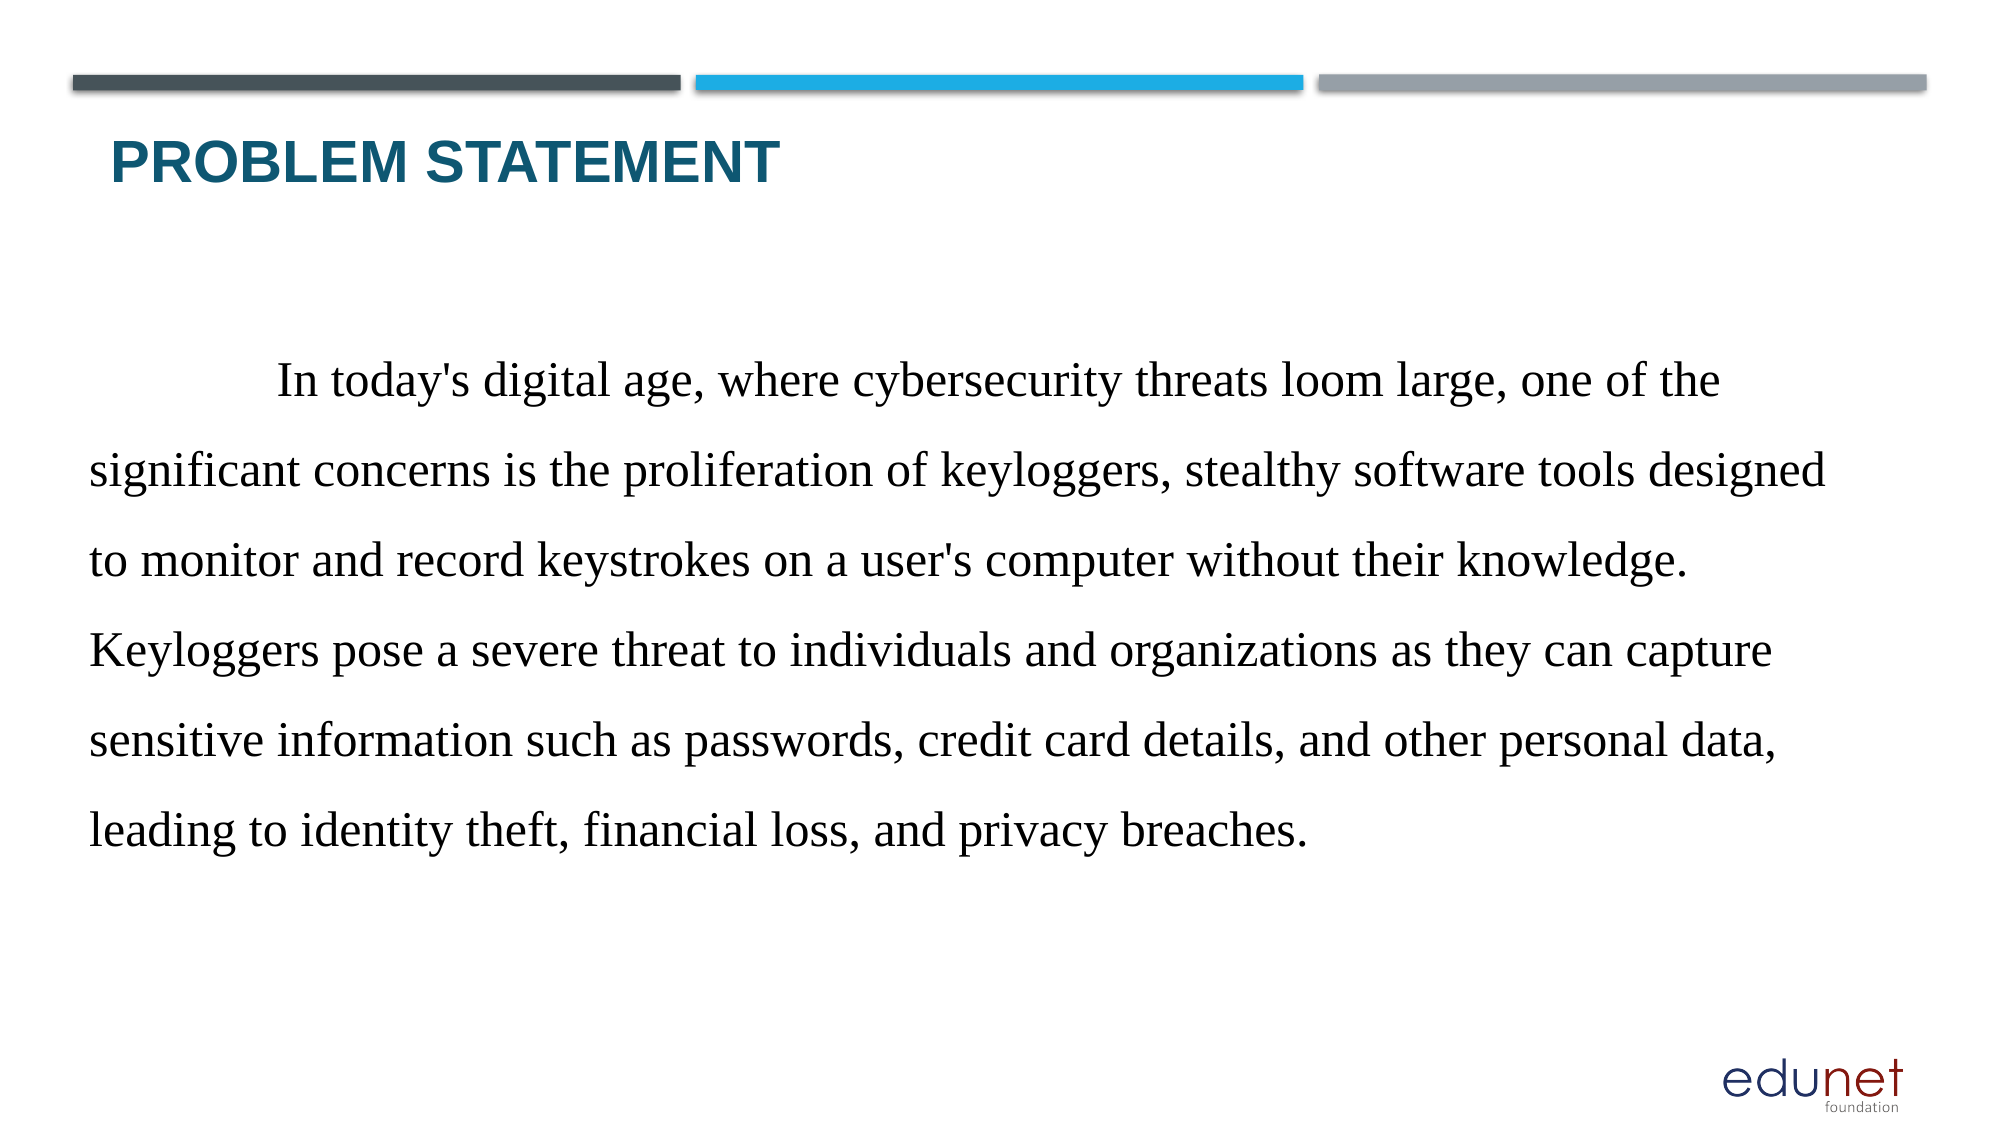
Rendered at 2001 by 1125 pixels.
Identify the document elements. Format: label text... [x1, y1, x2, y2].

title Problem Statement [95, 115, 1905, 203]
list In today's digital age, where cybersecurity threats loom large, one of the significant concerns is the proliferation of keyloggers, stealthy software tools designed to monitor and record keystrokes on a user's computer without their knowledge. Keyloggers pose a severe threat to individuals and organizations as they can capture sensitive information such as passwords, credit card details, and other personal data, leading to identity theft, financial loss, and privacy breaches. [74, 203, 1884, 970]
picture [1719, 1056, 1905, 1116]
